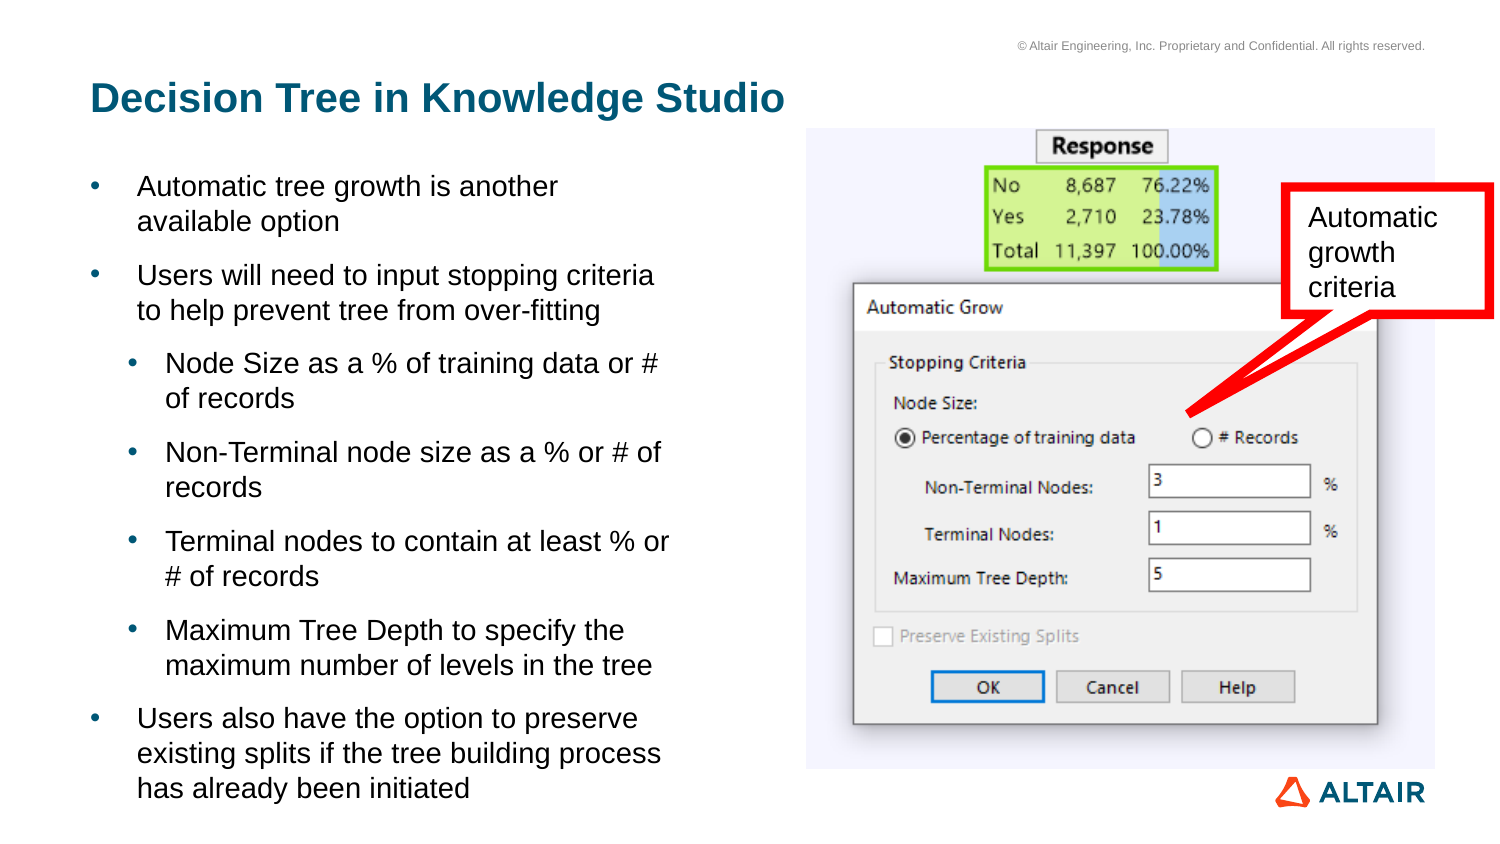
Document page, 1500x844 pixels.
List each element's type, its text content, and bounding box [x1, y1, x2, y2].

list Automatic tree growth is another available option Users will need to input stopping criteria to help prevent tree from over-fitting Node Size as a % of training data or # of records Non-Terminal node size as a % or # of records Terminal nodes to contain at least % or # of records Maximum Tree Depth to specify the maximum number of levels in the tree Users also have the option to preserve existing splits if the tree building process has already been initiated [75, 159, 694, 726]
title Decision Tree in Knowledge Studio [75, 75, 1423, 124]
picture [806, 128, 1435, 769]
text_box Automatic growth criteria [1435, 185, 1491, 316]
